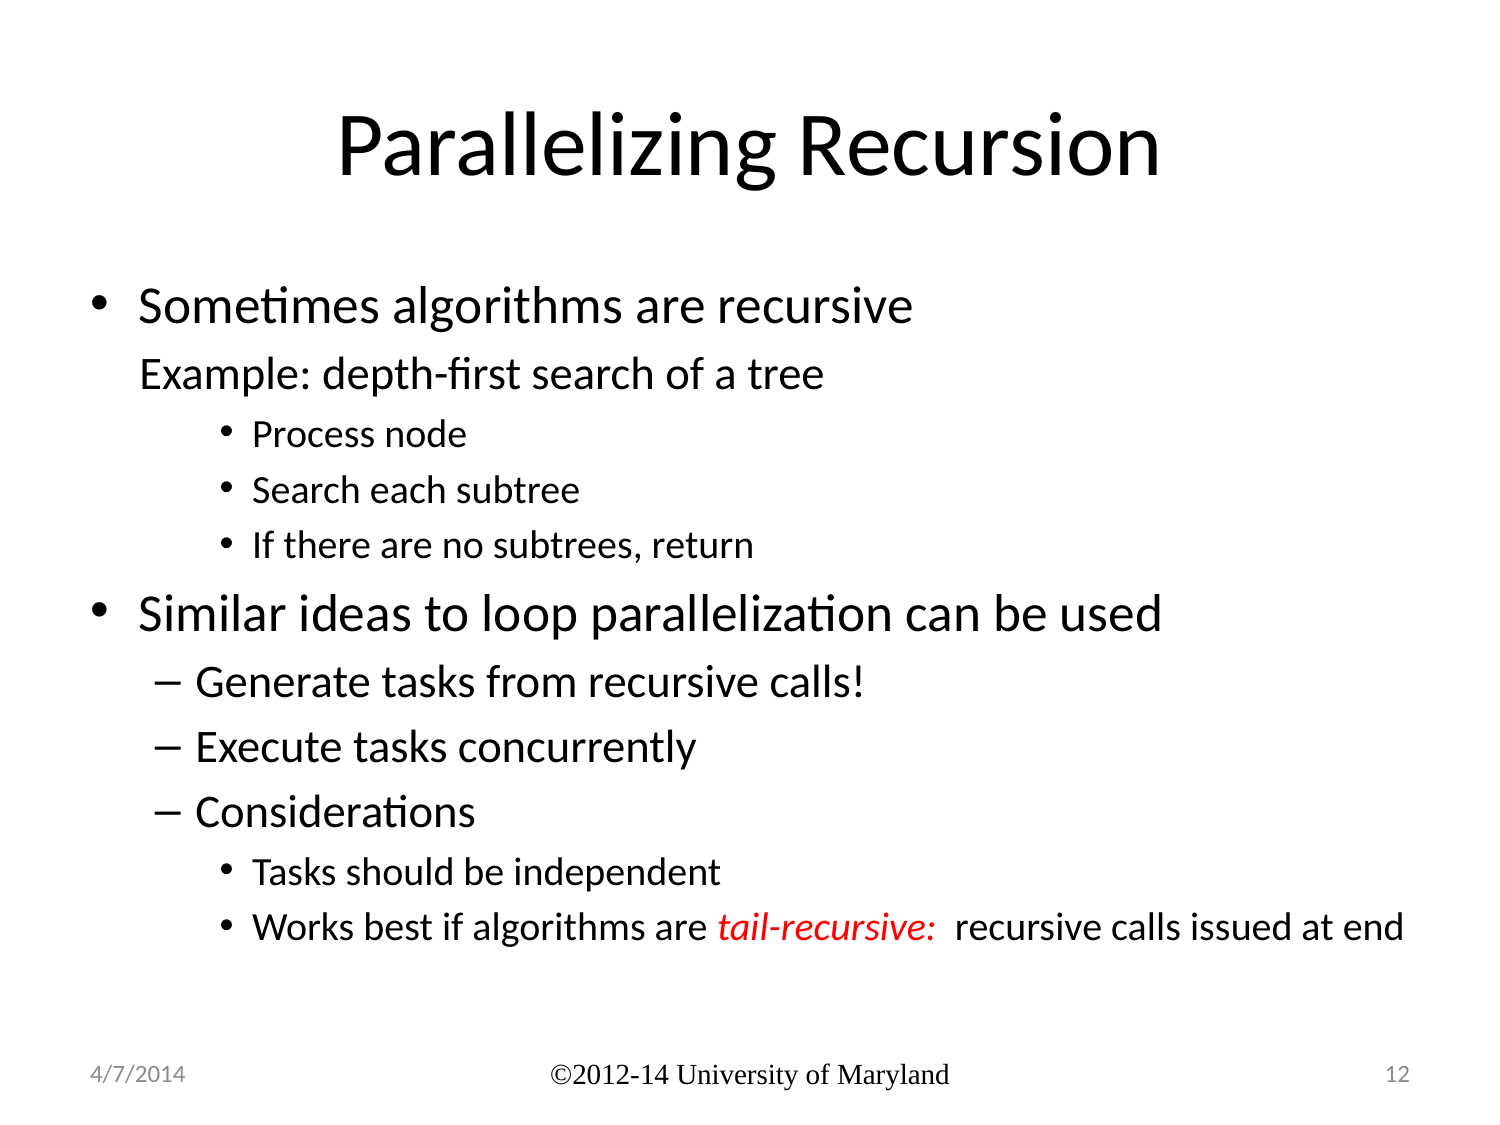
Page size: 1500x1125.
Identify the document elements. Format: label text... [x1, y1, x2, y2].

slide_number 12 [1074, 1042, 1425, 1103]
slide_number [75, 1042, 425, 1103]
footer ©2012-14 University of Maryland [512, 1042, 988, 1103]
title Parallelizing Recursion [75, 45, 1425, 233]
list Sometimes algorithms are recursive Example: depth-first search of a tree Process node Search each subtree If there are no subtrees, return Similar ideas to loop parallelization can be used Generate tasks from recursive calls! Execute tasks concurrently Considerations Tasks should be independent Works best if algorithms are tail-recursive: recursive calls issued at end [75, 262, 1425, 1005]
